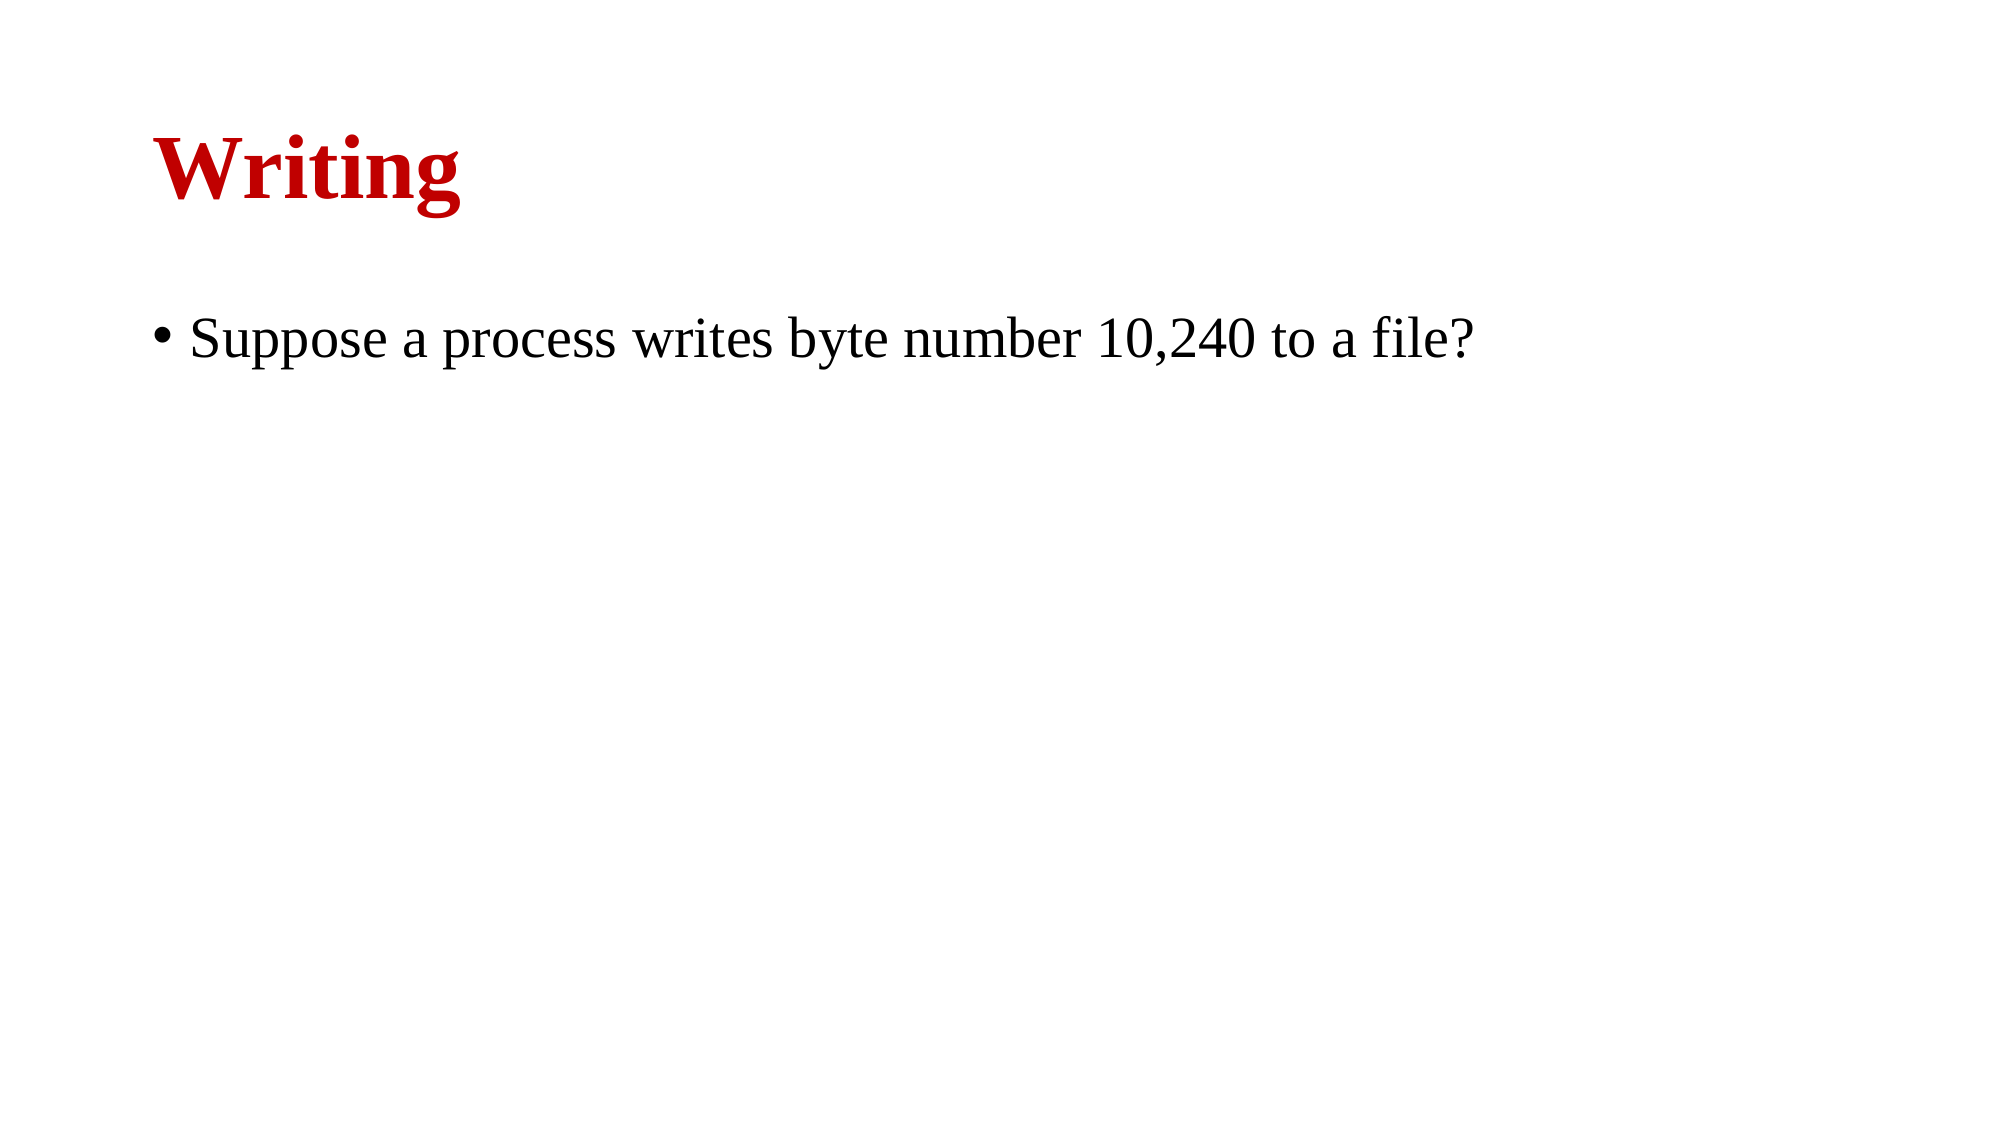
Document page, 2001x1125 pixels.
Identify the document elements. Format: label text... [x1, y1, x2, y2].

title Writing [137, 59, 1863, 278]
list Suppose a process writes byte number 10,240 to a file? [137, 299, 1863, 1014]
